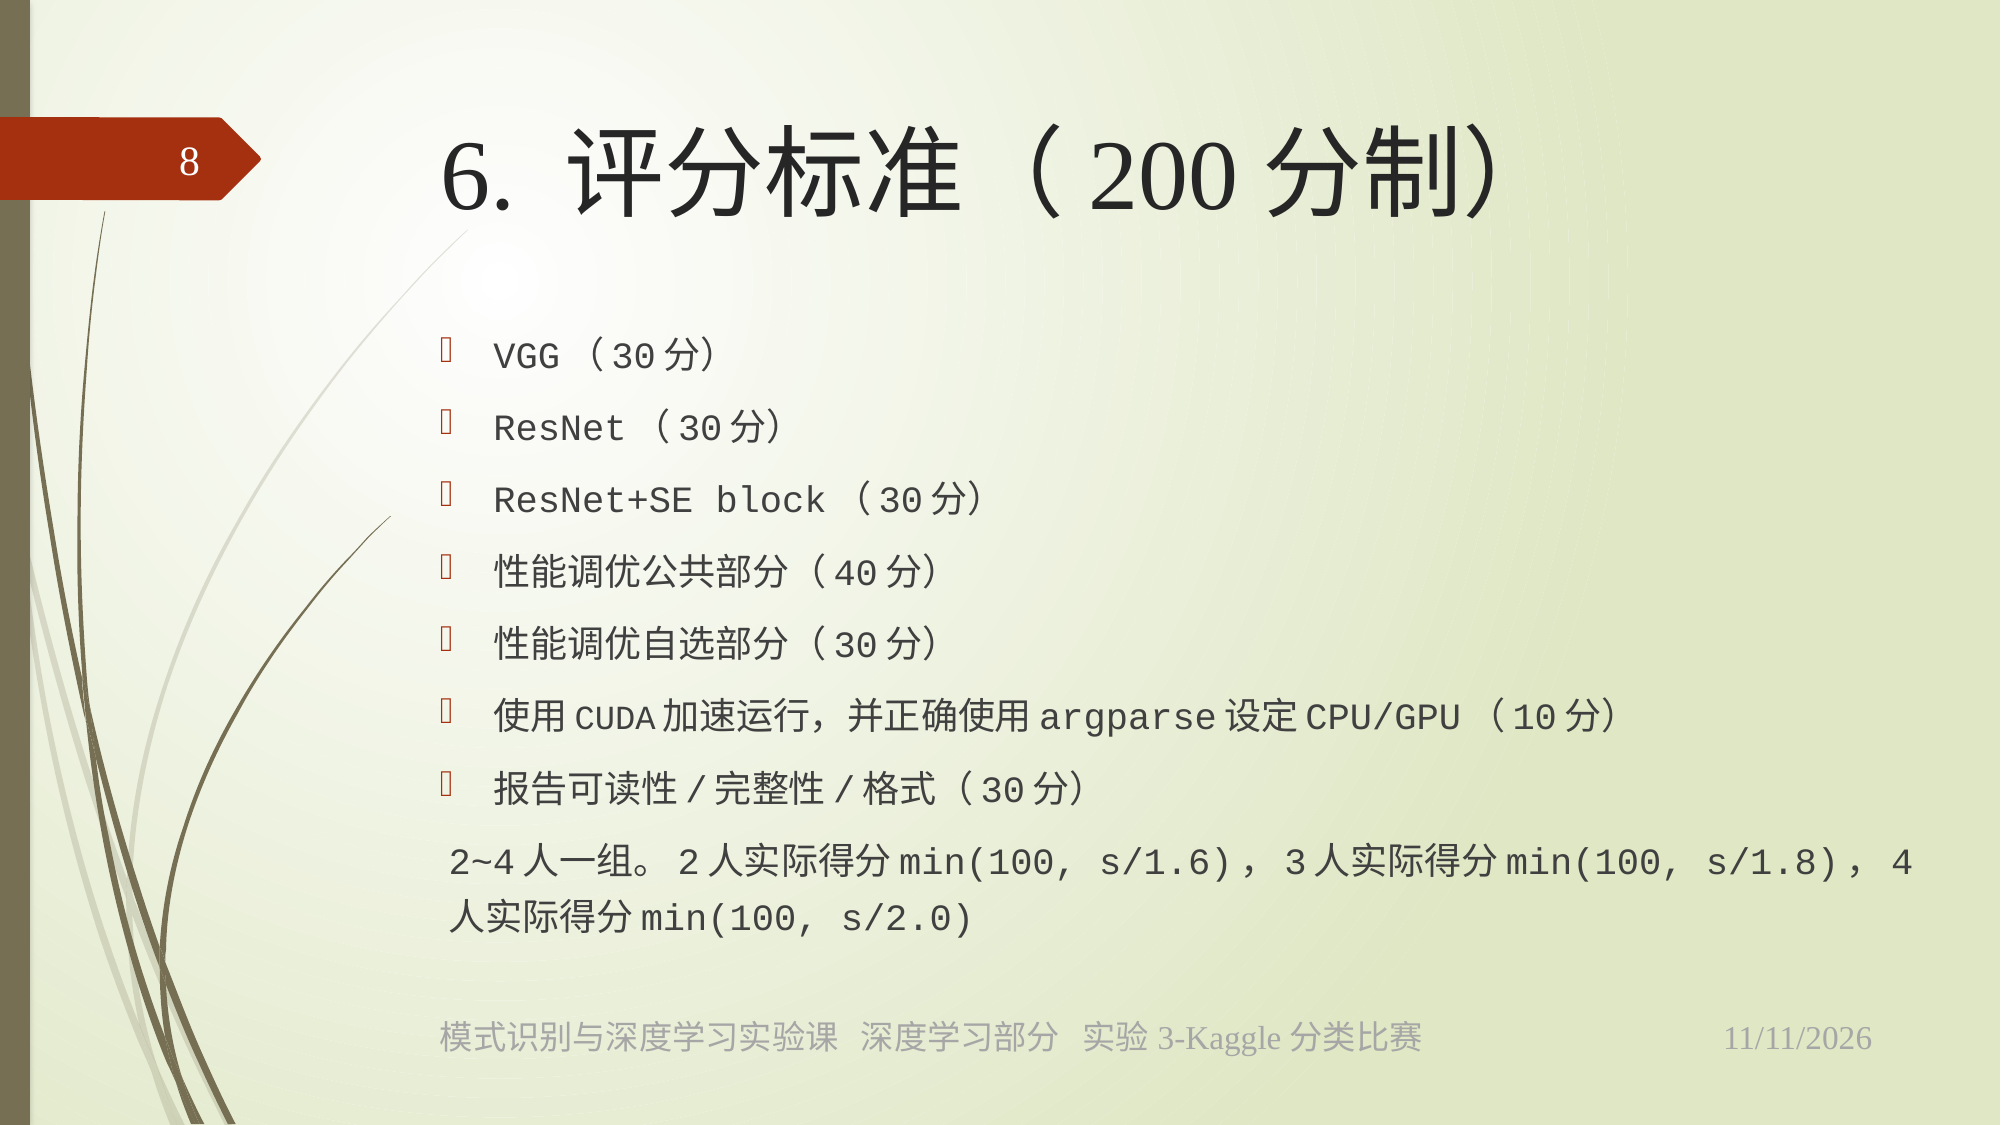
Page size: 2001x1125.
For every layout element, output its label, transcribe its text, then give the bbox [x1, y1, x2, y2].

title 6. 评分标准（200分制） [425, 102, 1888, 312]
footer 模式识别与深度学习实验课 深度学习部分 实验3-Kaggle分类比赛 [424, 1006, 1675, 1067]
list VGG（30分） ResNet（30分） ResNet+SE block（30分） 性能调优公共部分（40分） 性能调优自选部分（30分） 使用CUDA加速运行，并正确使用argparse设定CPU/GPU（10分） 报告可读性/完整性/格式（30分） 2~4人一组。2人实际得分min(100, s/1.6)，3人实际得分min(100, s/1.8)，4人实际得分min(100, s/2.0) [424, 312, 1951, 950]
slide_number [1699, 1005, 1888, 1067]
slide_number 8 [87, 129, 216, 190]
